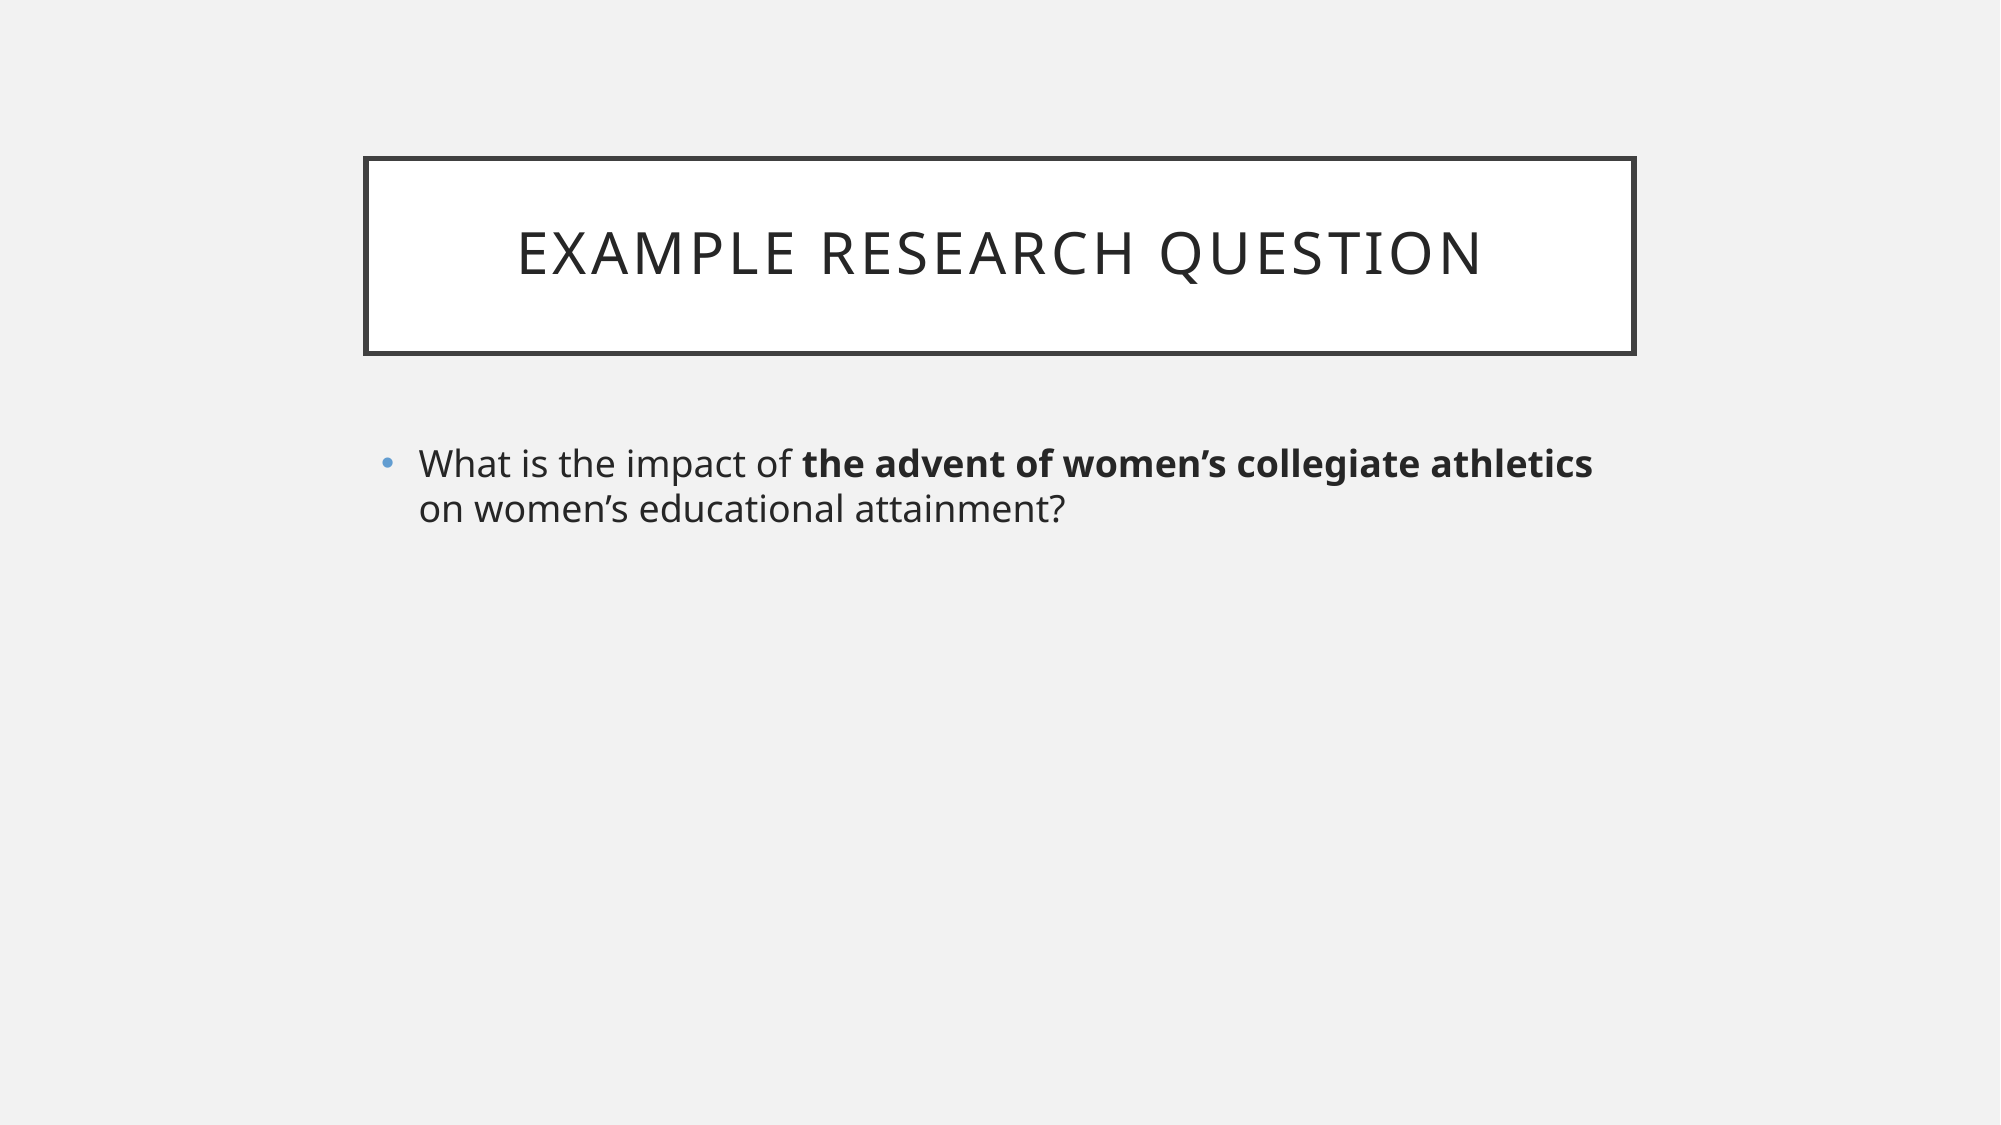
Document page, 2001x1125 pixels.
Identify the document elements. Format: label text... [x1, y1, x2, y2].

list What is the impact of the advent of women’s collegiate athletics on women’s educational attainment? [366, 432, 1634, 942]
title Example Research Question [363, 156, 1637, 356]
